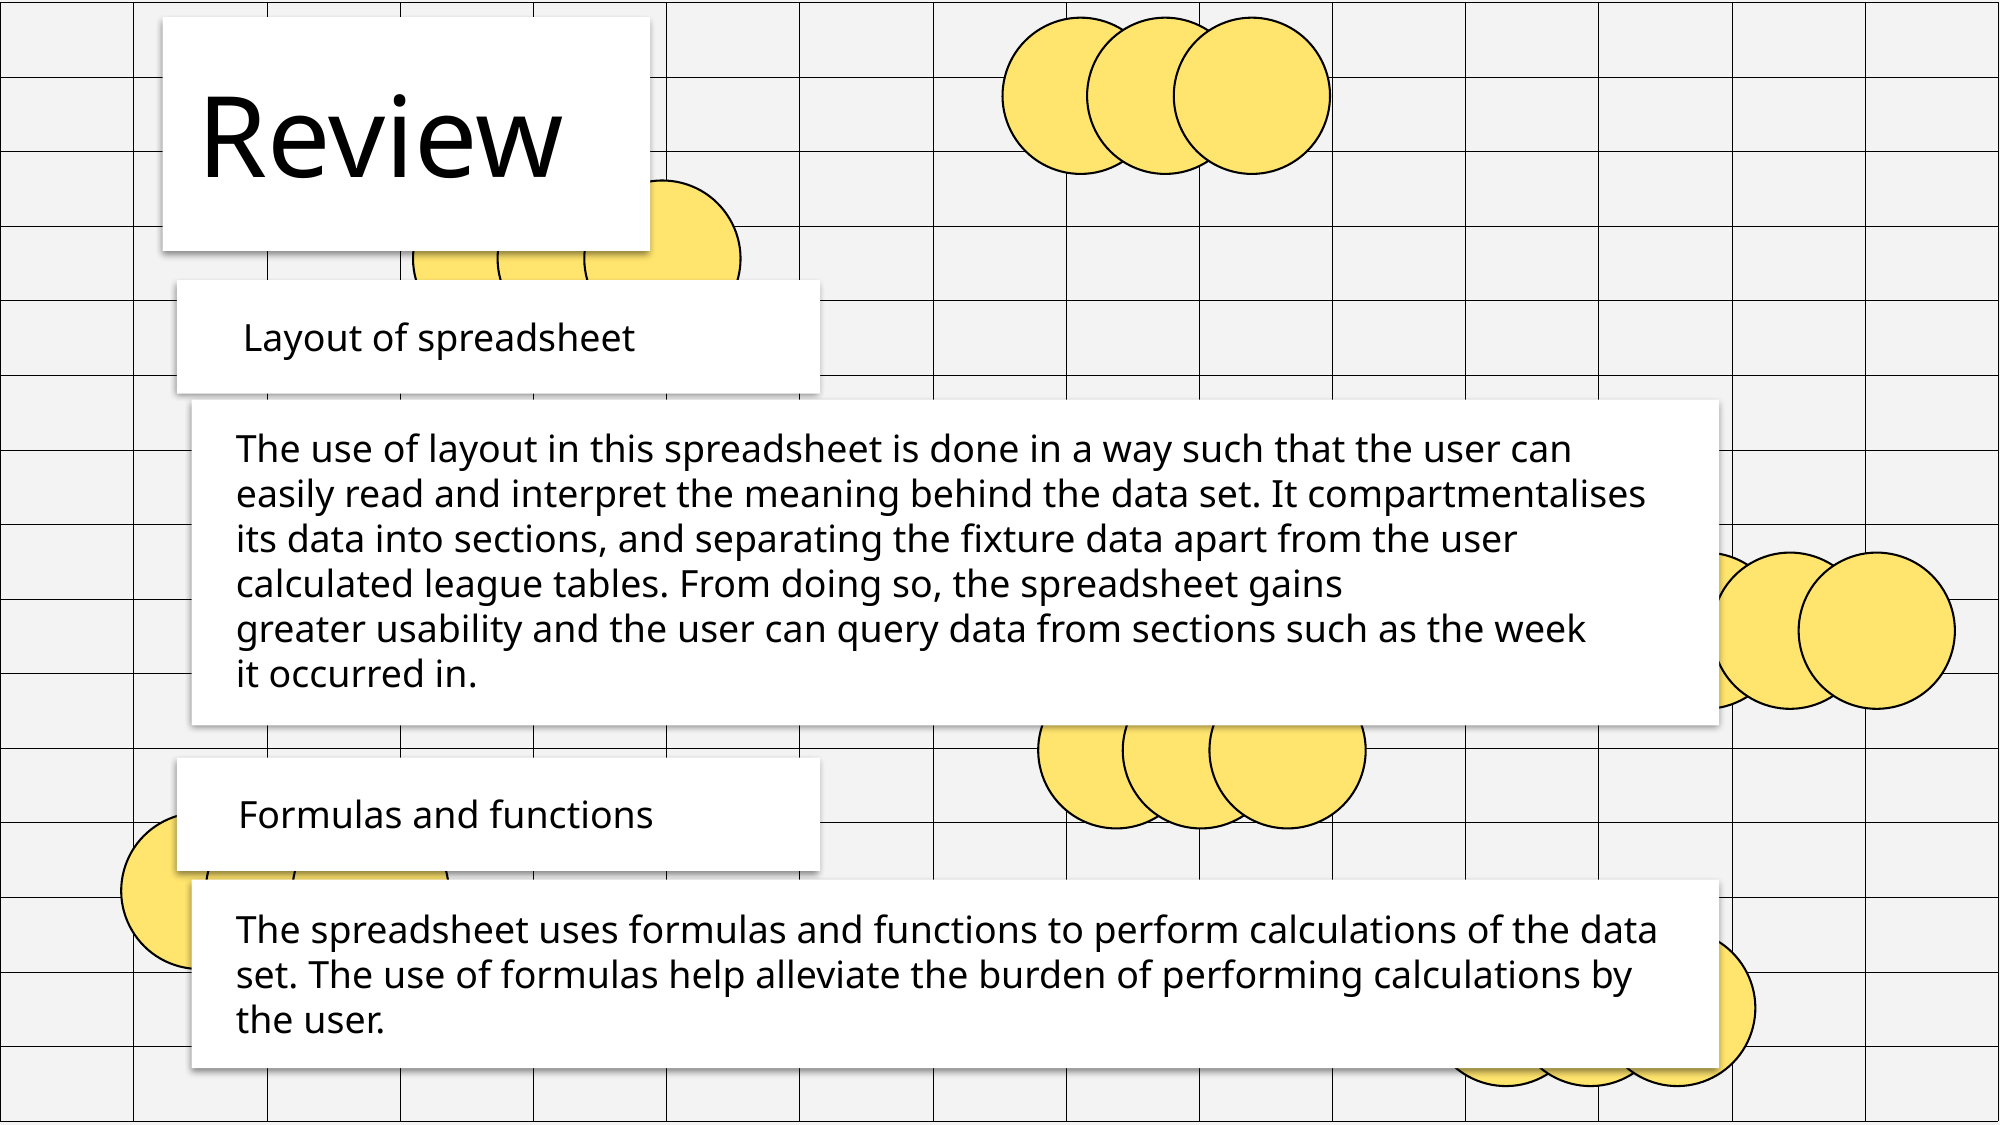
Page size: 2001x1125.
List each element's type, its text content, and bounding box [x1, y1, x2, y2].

text_box [1173, 17, 1331, 174]
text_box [1037, 671, 1367, 830]
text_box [1626, 551, 1956, 710]
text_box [411, 179, 742, 338]
text_box Review [189, 57, 647, 208]
text_box [191, 399, 1720, 726]
text_box [162, 17, 651, 251]
text_box [191, 879, 1720, 1069]
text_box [1426, 928, 1757, 1088]
text_box [1002, 17, 1123, 174]
text_box The spreadsheet uses formulas and functions to perform calculations of the data set. The use of formulas help alleviate the burden of performing calculations by the user. [228, 898, 1683, 1049]
text_box Formulas and functions [230, 783, 663, 844]
text_box [176, 757, 821, 871]
text_box [176, 280, 821, 394]
text_box Layout of spreadsheet [235, 306, 644, 367]
text_box [121, 818, 187, 968]
text_box The use of layout in this spreadsheet is done in a way such that the user can easily read and interpret the meaning behind the data set. It compartmentalises its data into sections, and separating the fixture data apart from the user calculated league tables. From doing so, the spreadsheet gains greater usability and the user can query data from sections such as the week it occurred in. [228, 417, 1683, 703]
text_box [1087, 17, 1208, 174]
